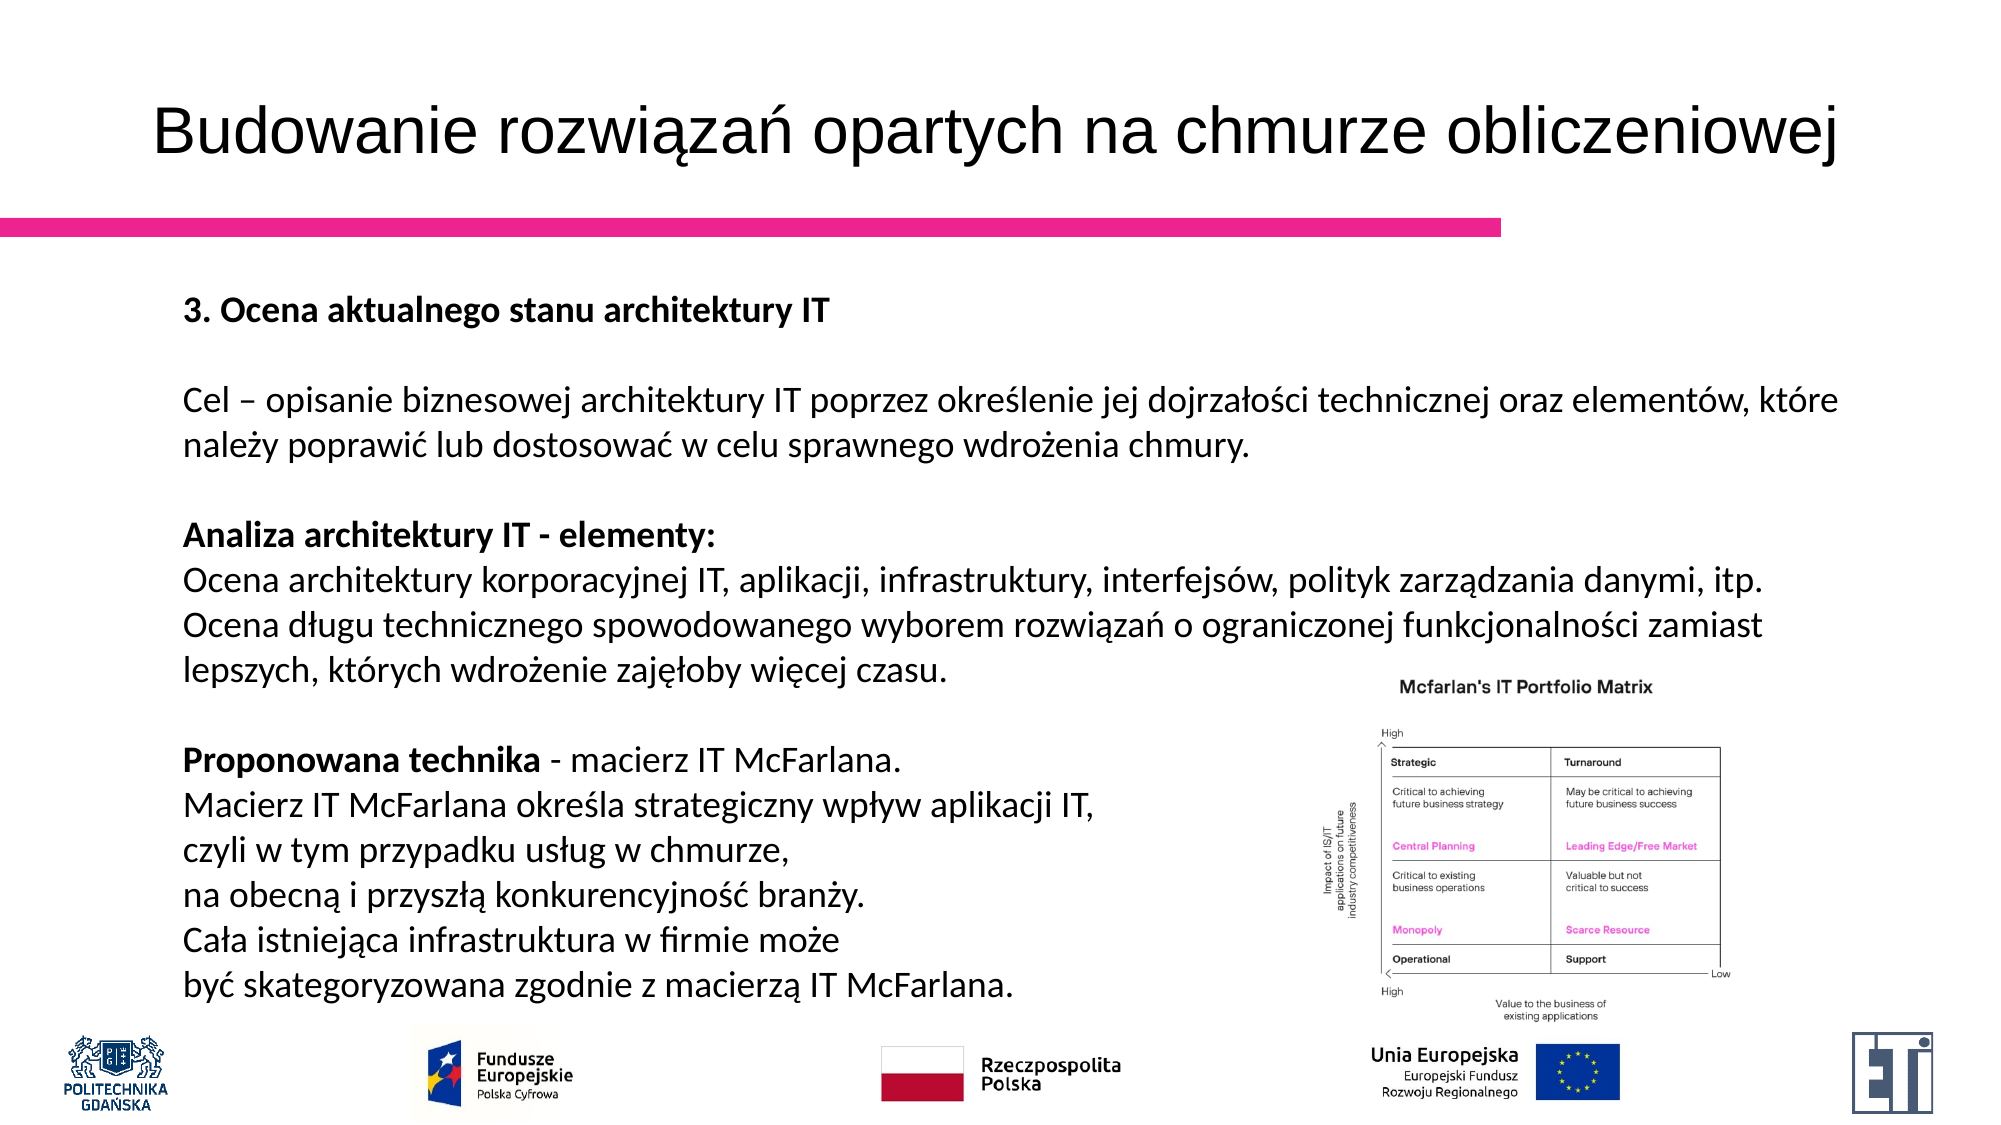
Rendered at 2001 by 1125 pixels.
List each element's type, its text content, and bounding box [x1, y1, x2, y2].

picture [1353, 1058, 1638, 1118]
picture [36, 1016, 196, 1125]
title Budowanie rozwiązań opartych na chmurze obliczeniowej [137, 59, 1863, 206]
text_box 3. Ocena aktualnego stanu architektury IT Cel – opisanie biznesowej architektury IT poprzez określenie jej dojrzałości technicznej oraz elementów, które należy poprawić lub dostosować w celu sprawnego wdrożenia chmury. Analiza architektury IT - elementy: Ocena architektury korporacyjnej IT, aplikacji, infrastruktury, interfejsów, polityk zarządzania danymi, itp. Ocena długu technicznego spowodowanego wyborem rozwiązań o ograniczonej funkcjonalności zamiast lepszych, których wdrożenie zajęłoby więcej czasu. Proponowana technika - macierz IT McFarlana. Macierz IT McFarlana określa strategiczny wpływ aplikacji IT, czyli w tym przypadku usług w chmurze, na obecną i przyszłą konkurencyjność branży. Cała istniejąca infrastruktura w firmie może być skategoryzowana zgodnie z macierzą IT McFarlana. [167, 277, 1875, 1058]
picture [411, 1058, 589, 1123]
picture [1244, 675, 1806, 1033]
picture [1852, 1032, 1934, 1114]
picture [862, 1058, 1138, 1119]
